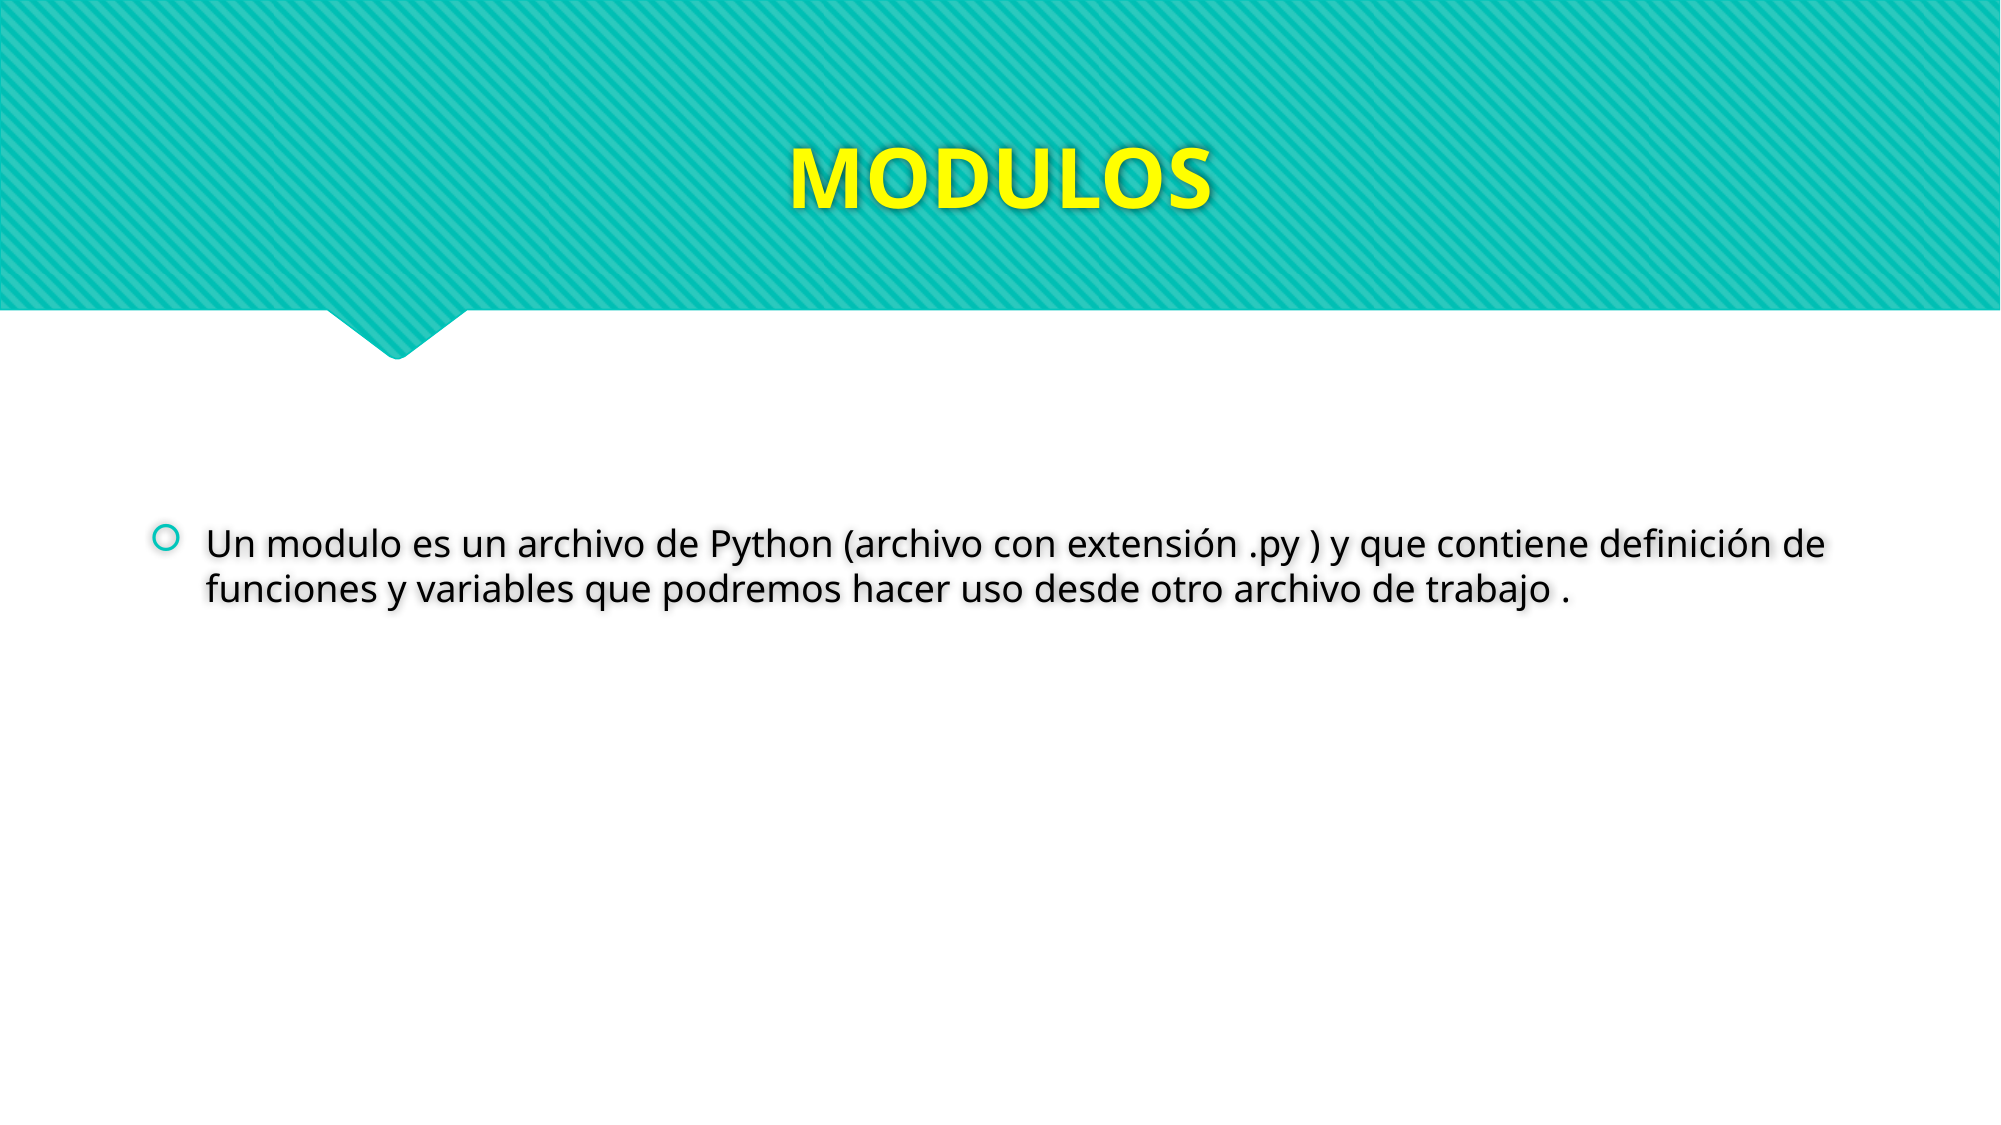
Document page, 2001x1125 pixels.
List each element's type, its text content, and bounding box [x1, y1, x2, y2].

title MODULOS [132, 73, 1868, 233]
list Un modulo es un archivo de Python (archivo con extensión .py ) y que contiene definición de funciones y variables que podremos hacer uso desde otro archivo de trabajo . [134, 364, 1866, 962]
